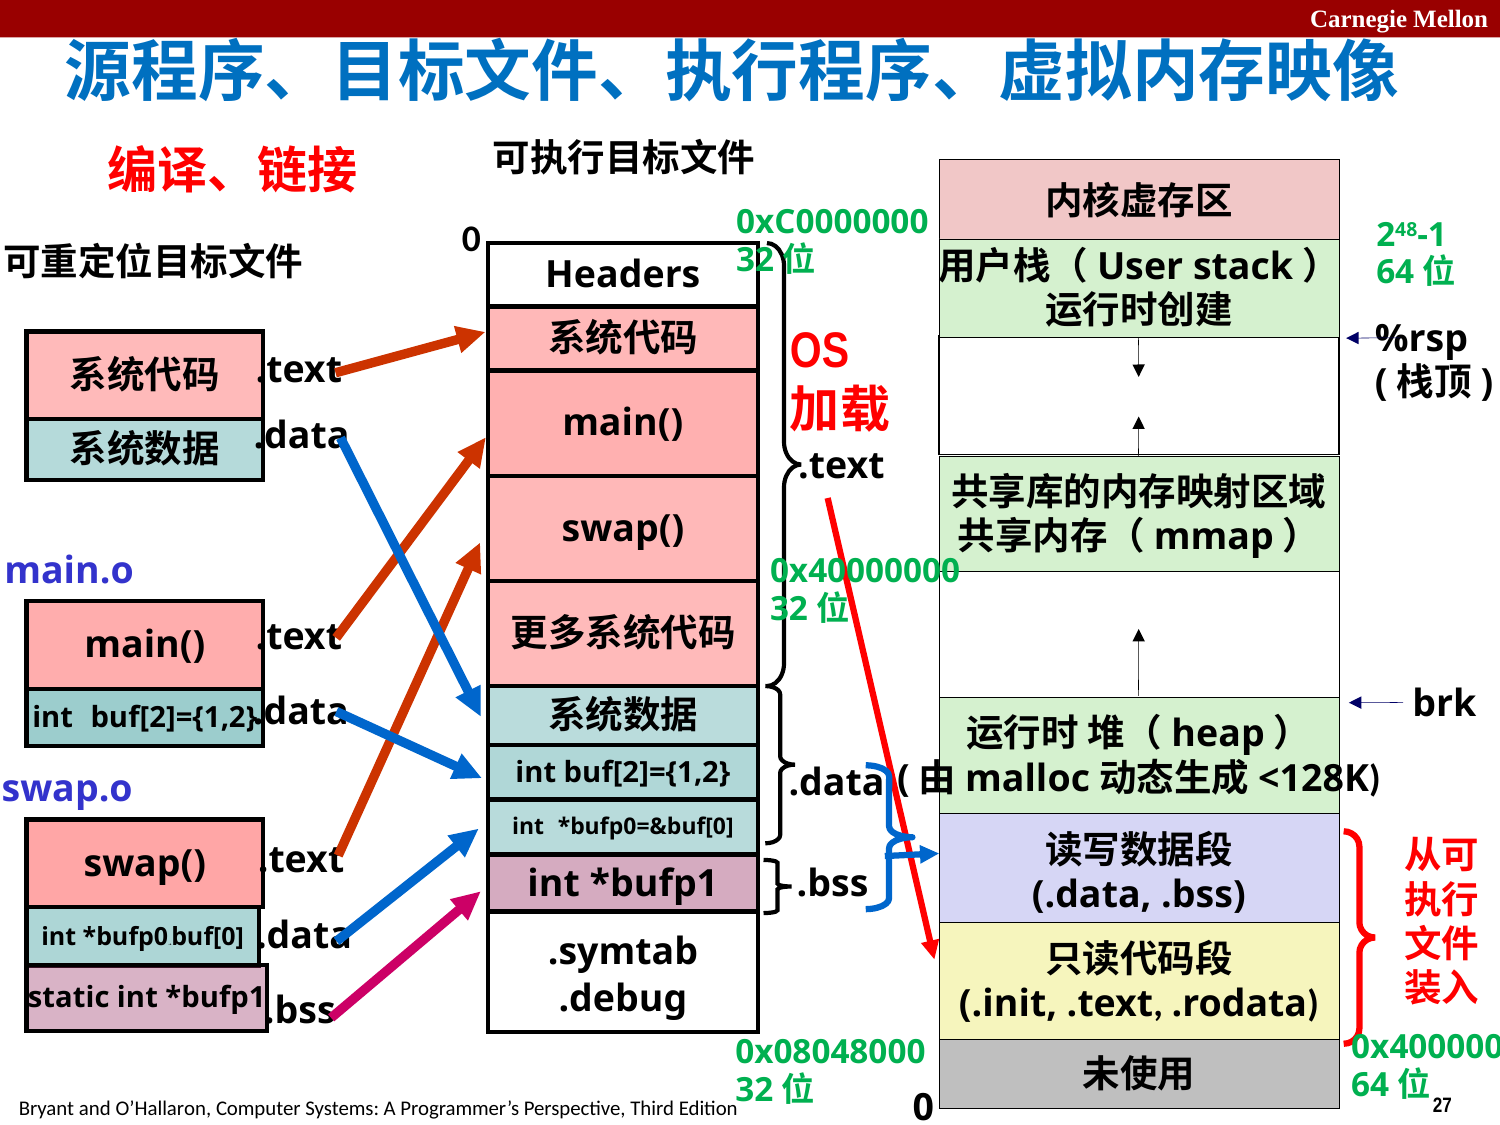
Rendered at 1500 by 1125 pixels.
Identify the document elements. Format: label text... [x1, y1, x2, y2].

text_box 源程序、目标文件、执行程序、虚拟内存映像 [0, 24, 1470, 114]
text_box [15, 128, 879, 1097]
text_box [899, 158, 1500, 1125]
text_box [882, 768, 894, 907]
text_box 0xC0000000 32位 [882, 196, 894, 287]
text_box 0x40000000 32位 [882, 545, 894, 636]
text_box 0x08048000 32位 [720, 1026, 894, 1117]
text_box OS 加载 [882, 310, 894, 446]
